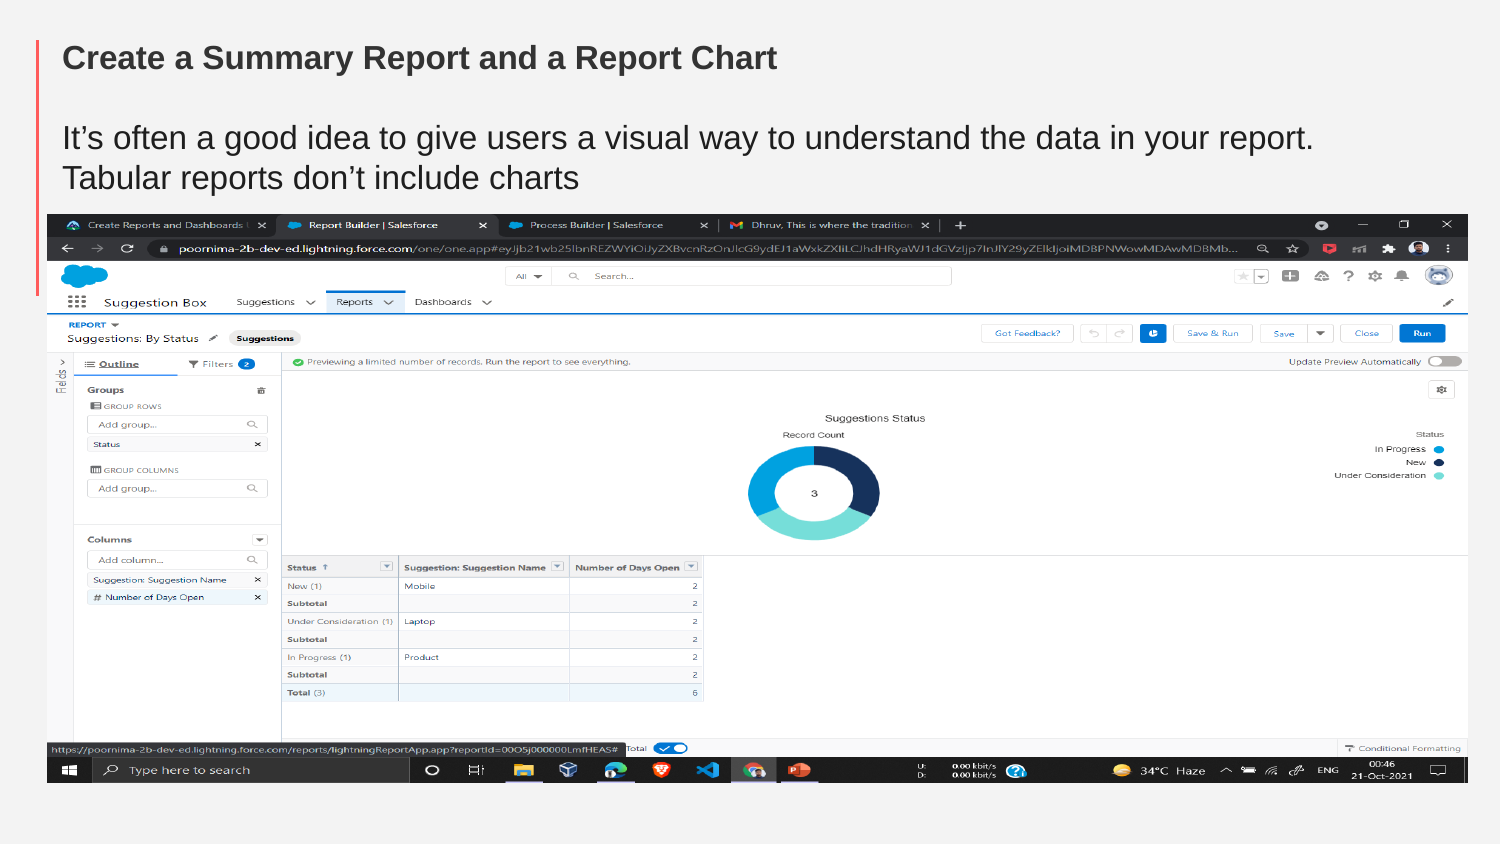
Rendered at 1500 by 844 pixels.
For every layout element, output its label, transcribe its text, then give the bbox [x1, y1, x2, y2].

title Create a Summary Report and a Report Chart It’s often a good idea to give users a visual way to understand the data in your report. Tabular reports don’t include charts [47, 21, 1430, 98]
picture [46, 213, 1468, 783]
